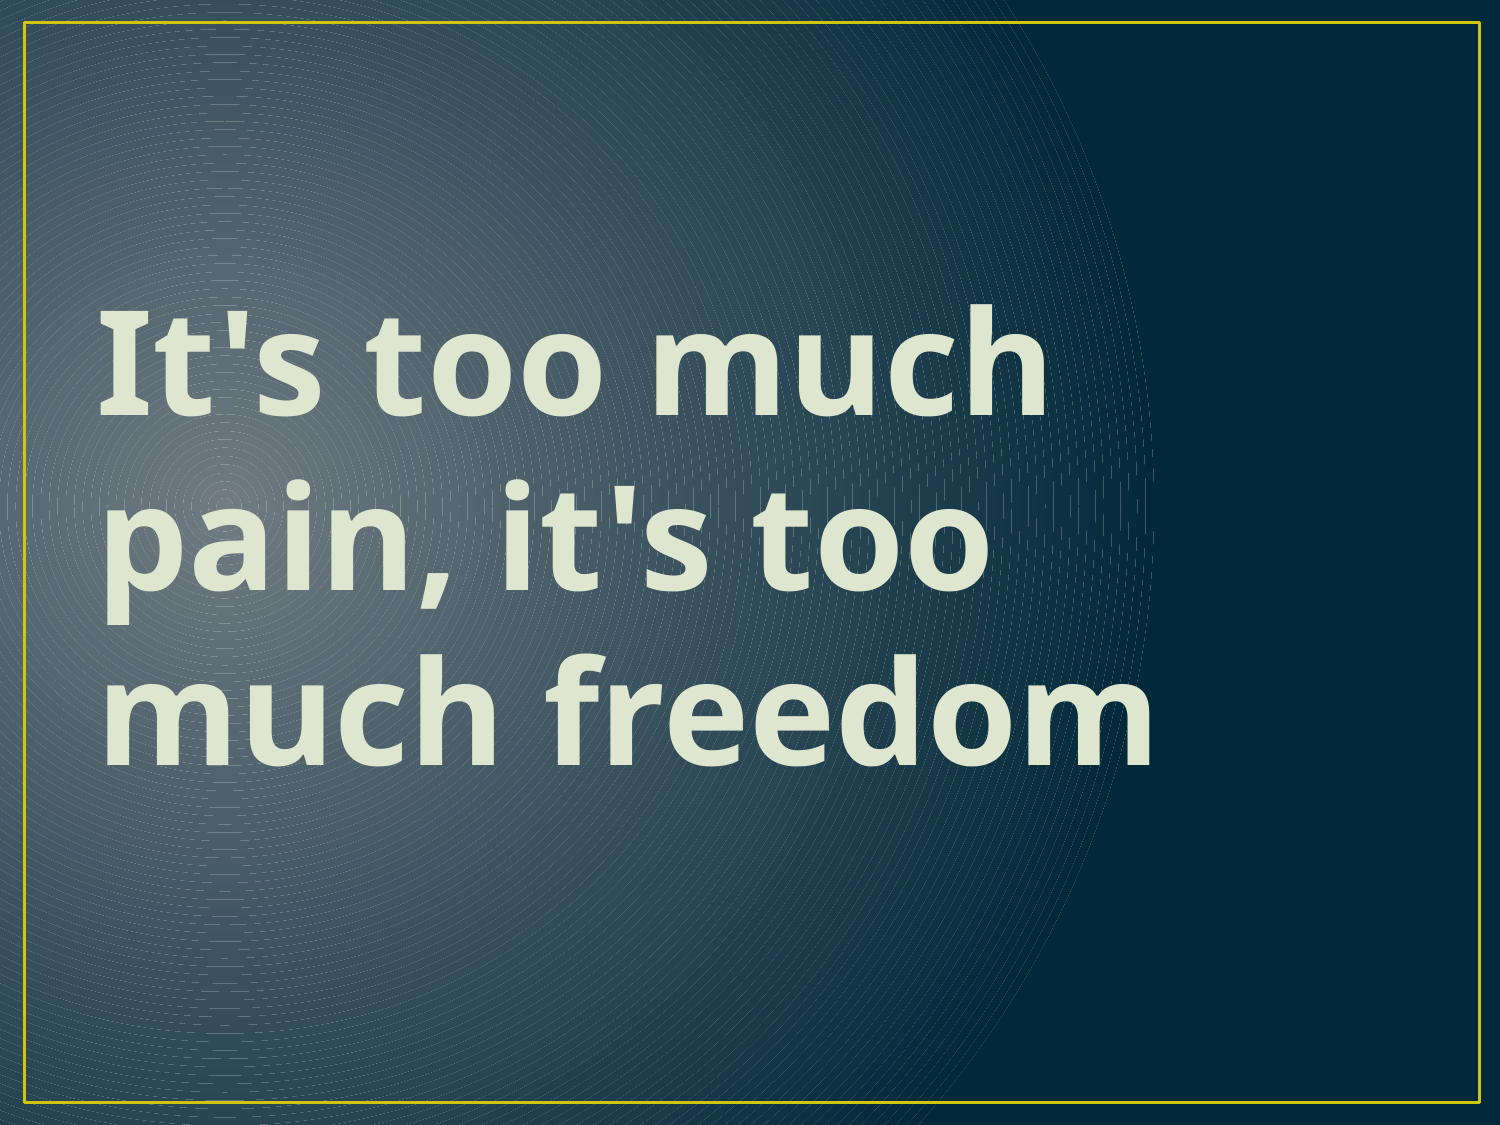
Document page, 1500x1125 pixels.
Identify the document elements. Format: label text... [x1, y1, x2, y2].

list It's too much pain, it's too much freedom [75, 262, 1300, 900]
